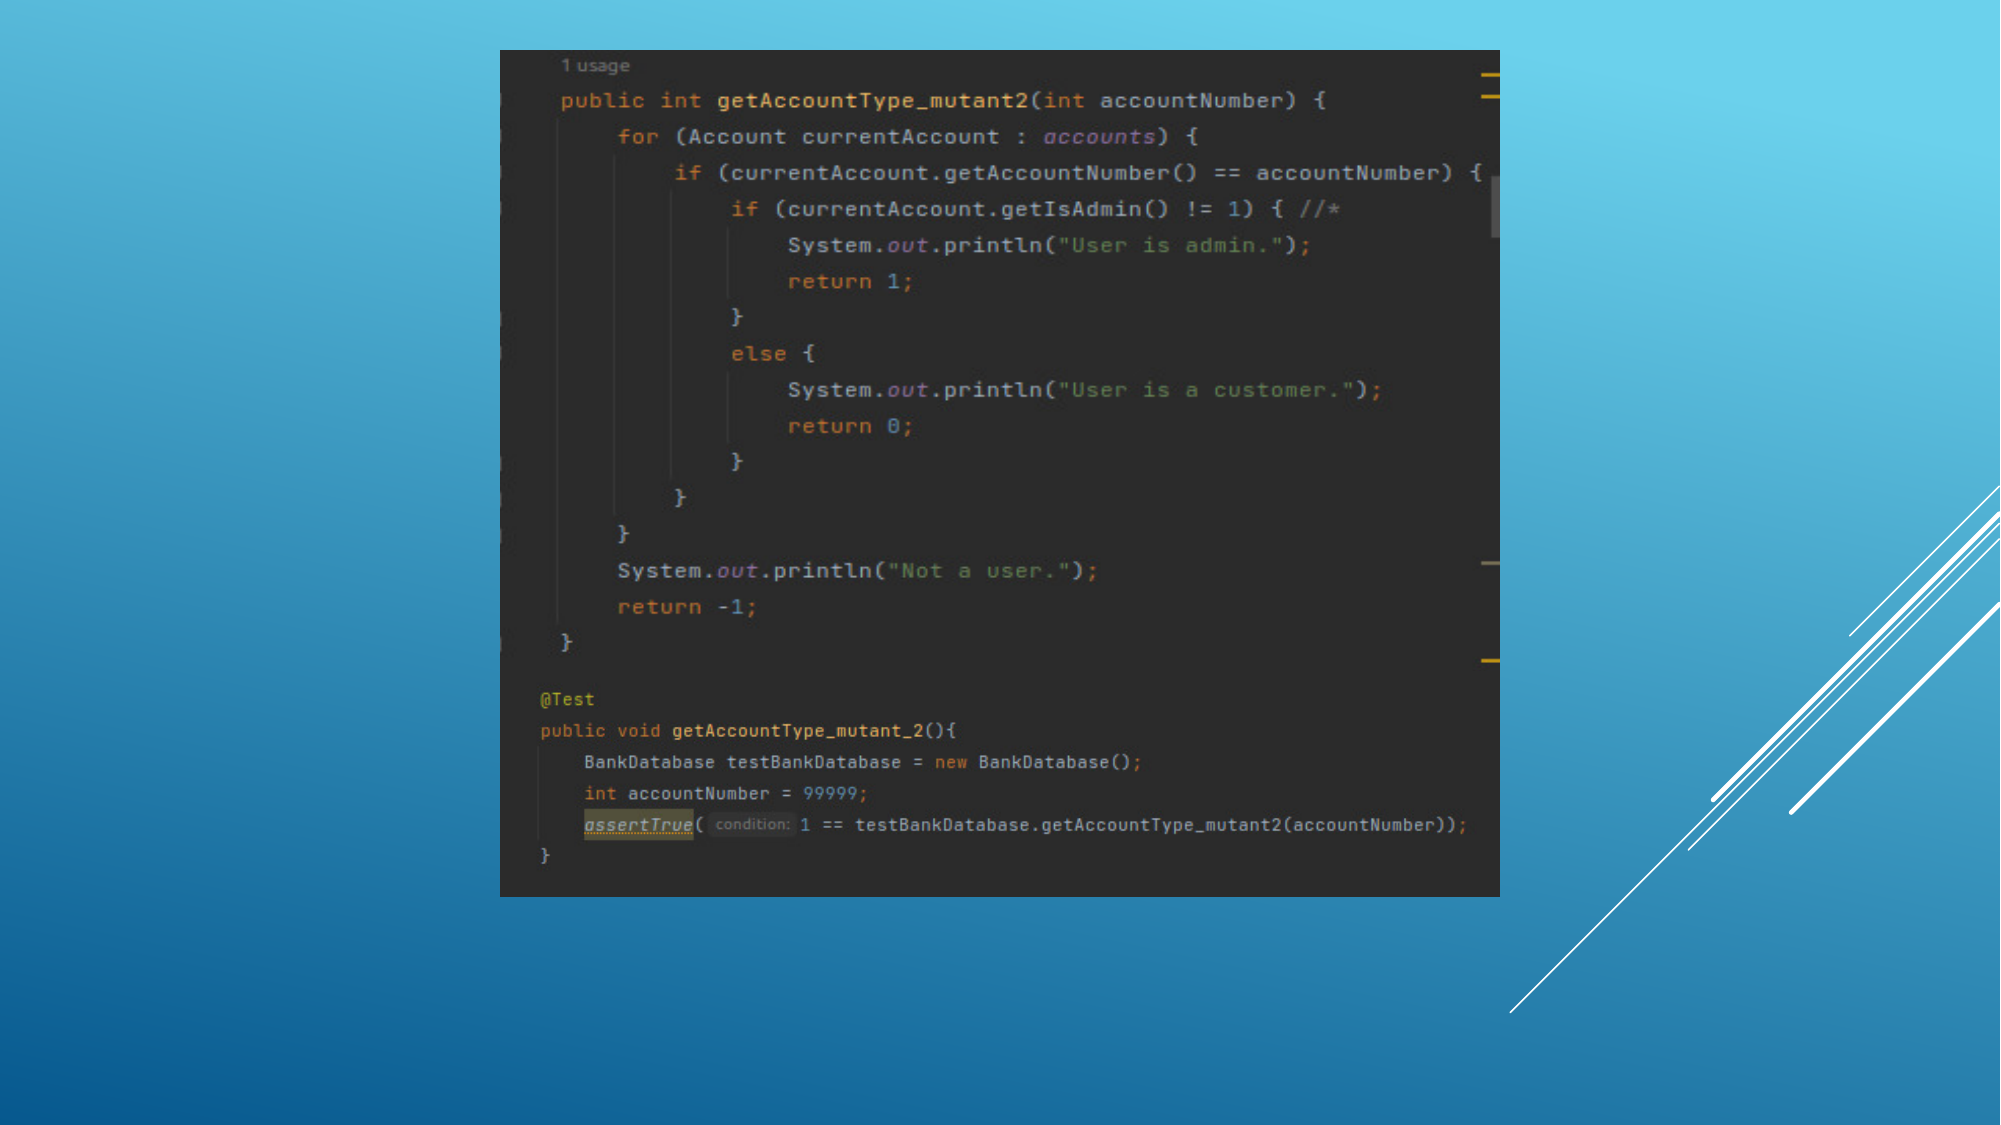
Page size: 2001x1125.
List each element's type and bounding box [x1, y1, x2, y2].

picture [500, 50, 1500, 897]
